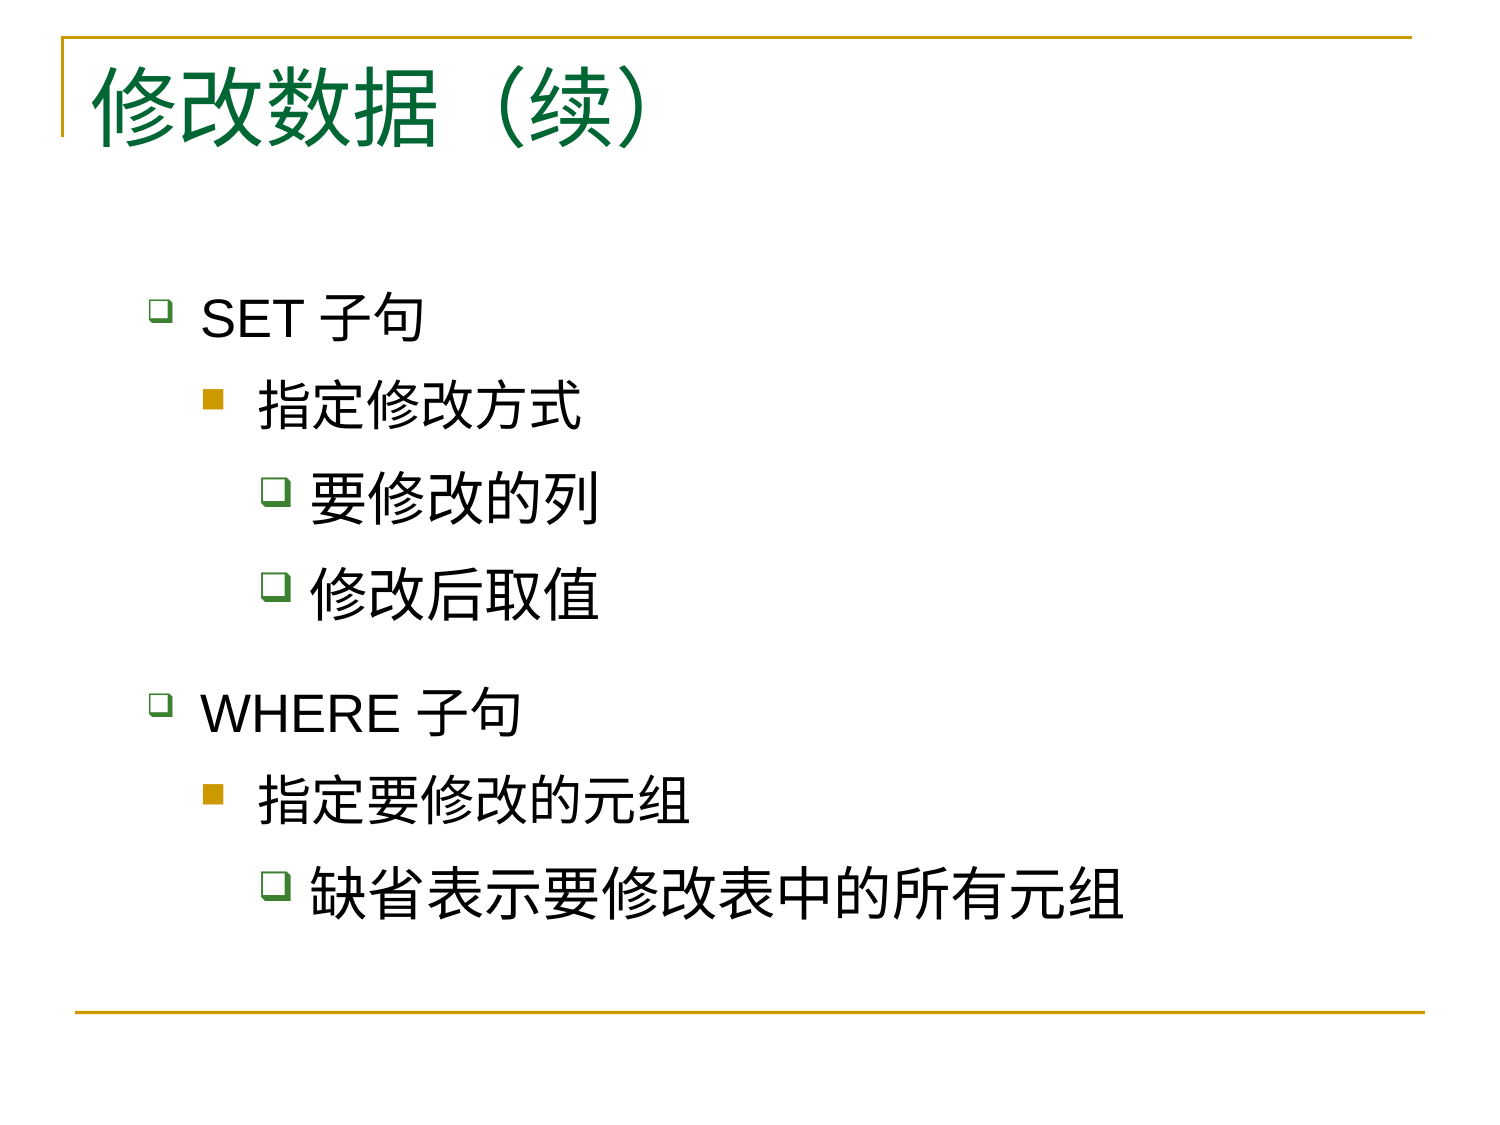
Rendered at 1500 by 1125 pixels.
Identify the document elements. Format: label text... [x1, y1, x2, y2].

title 修改数据（续） [75, 45, 1425, 233]
list SET子句 指定修改方式 要修改的列 修改后取值 WHERE子句 指定要修改的元组 缺省表示要修改表中的所有元组 [75, 262, 1425, 1006]
